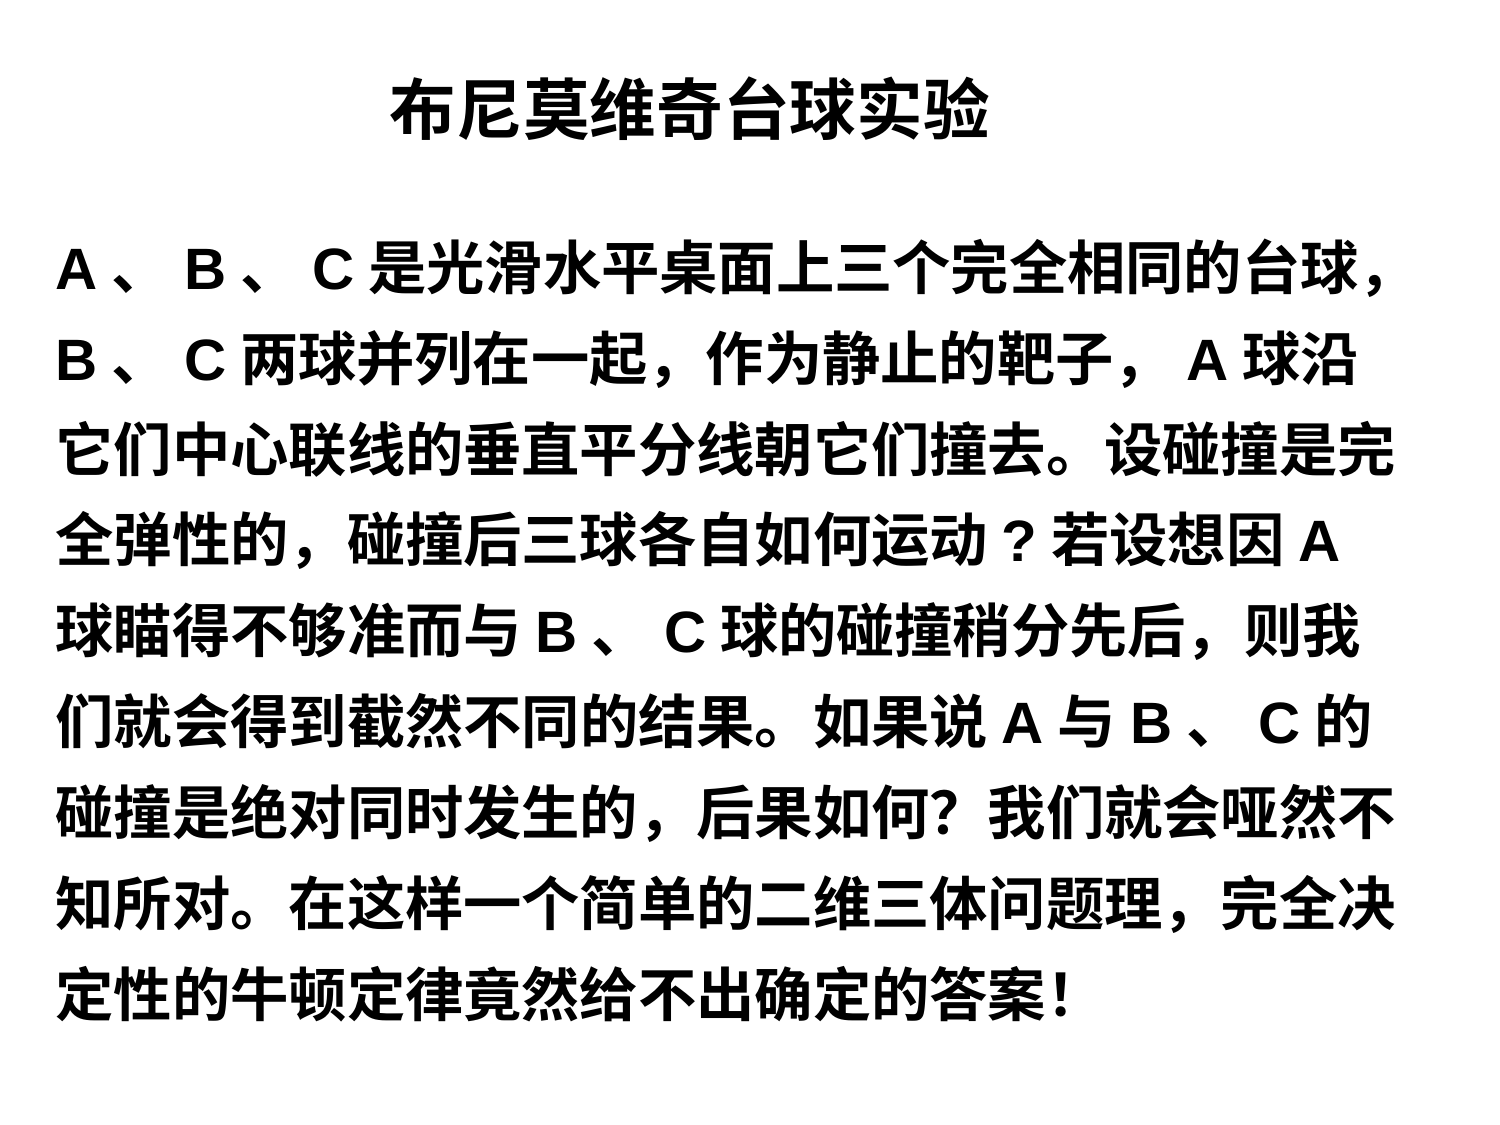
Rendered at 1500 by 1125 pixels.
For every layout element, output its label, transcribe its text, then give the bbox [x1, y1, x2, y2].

text_box 布尼莫维奇台球实验 [374, 60, 1021, 156]
text_box A、B、C是光滑水平桌面上三个完全相同的台球，B、C两球并列在一起，作为静止的靶子，A球沿它们中心联线的垂直平分线朝它们撞去。设碰撞是完全弹性的，碰撞后三球各自如何运动?若设想因A球瞄得不够准而与B、C球的碰撞稍分先后，则我们就会得到截然不同的结果。如果说A与B、C的碰撞是绝对同时发生的，后果如何？我们就会哑然不知所对。在这样一个简单的二维三体问题理，完全决定性的牛顿定律竟然给不出确定的答案！ [41, 202, 1424, 1036]
